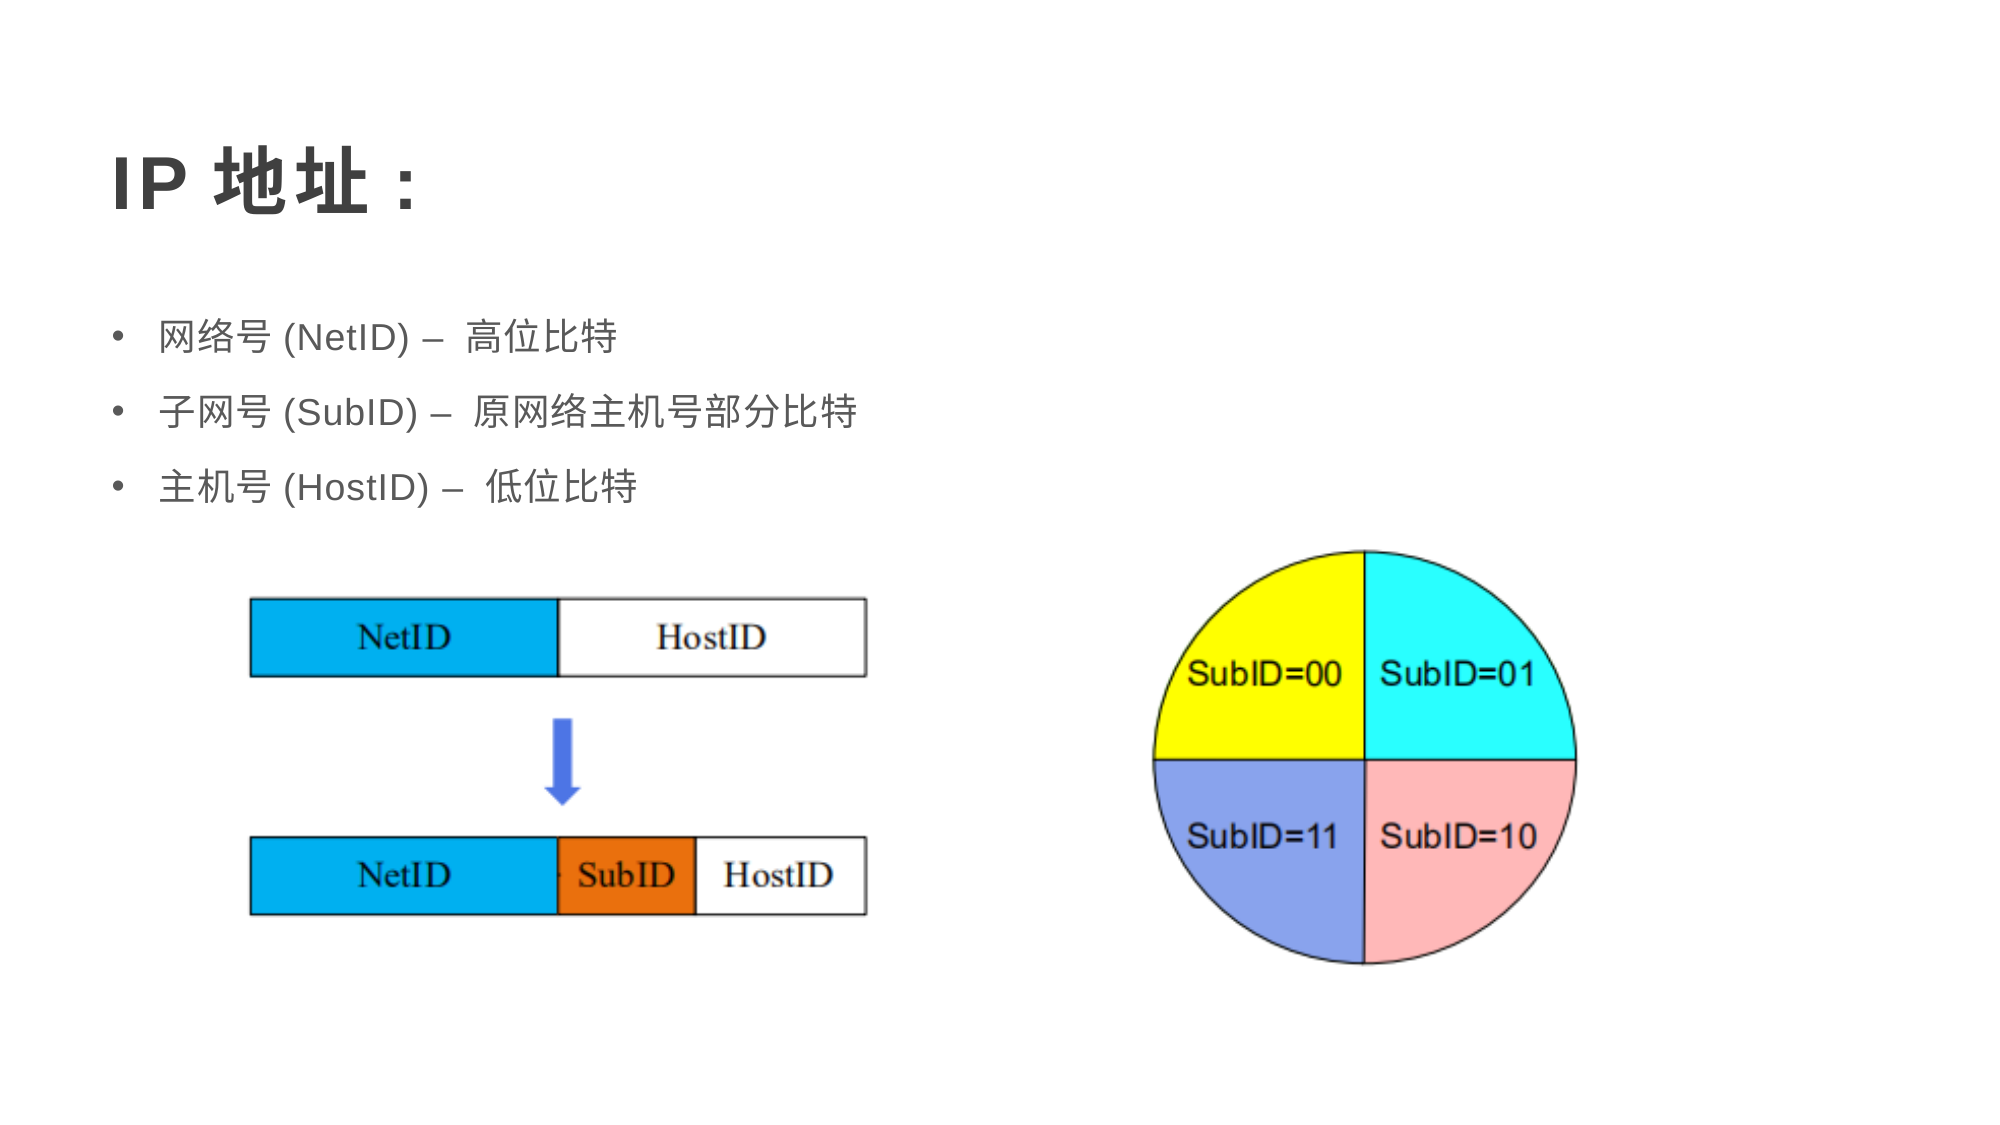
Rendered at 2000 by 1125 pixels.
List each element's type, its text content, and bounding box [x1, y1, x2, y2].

picture [230, 542, 1613, 985]
text_box 网络号(NetID) – 高位比特 子网号(SubID) – 原网络主机号部分比特 主机号(HostID) – 低位比特 [99, 294, 1900, 1025]
text_box IP地址: [99, 89, 1900, 294]
